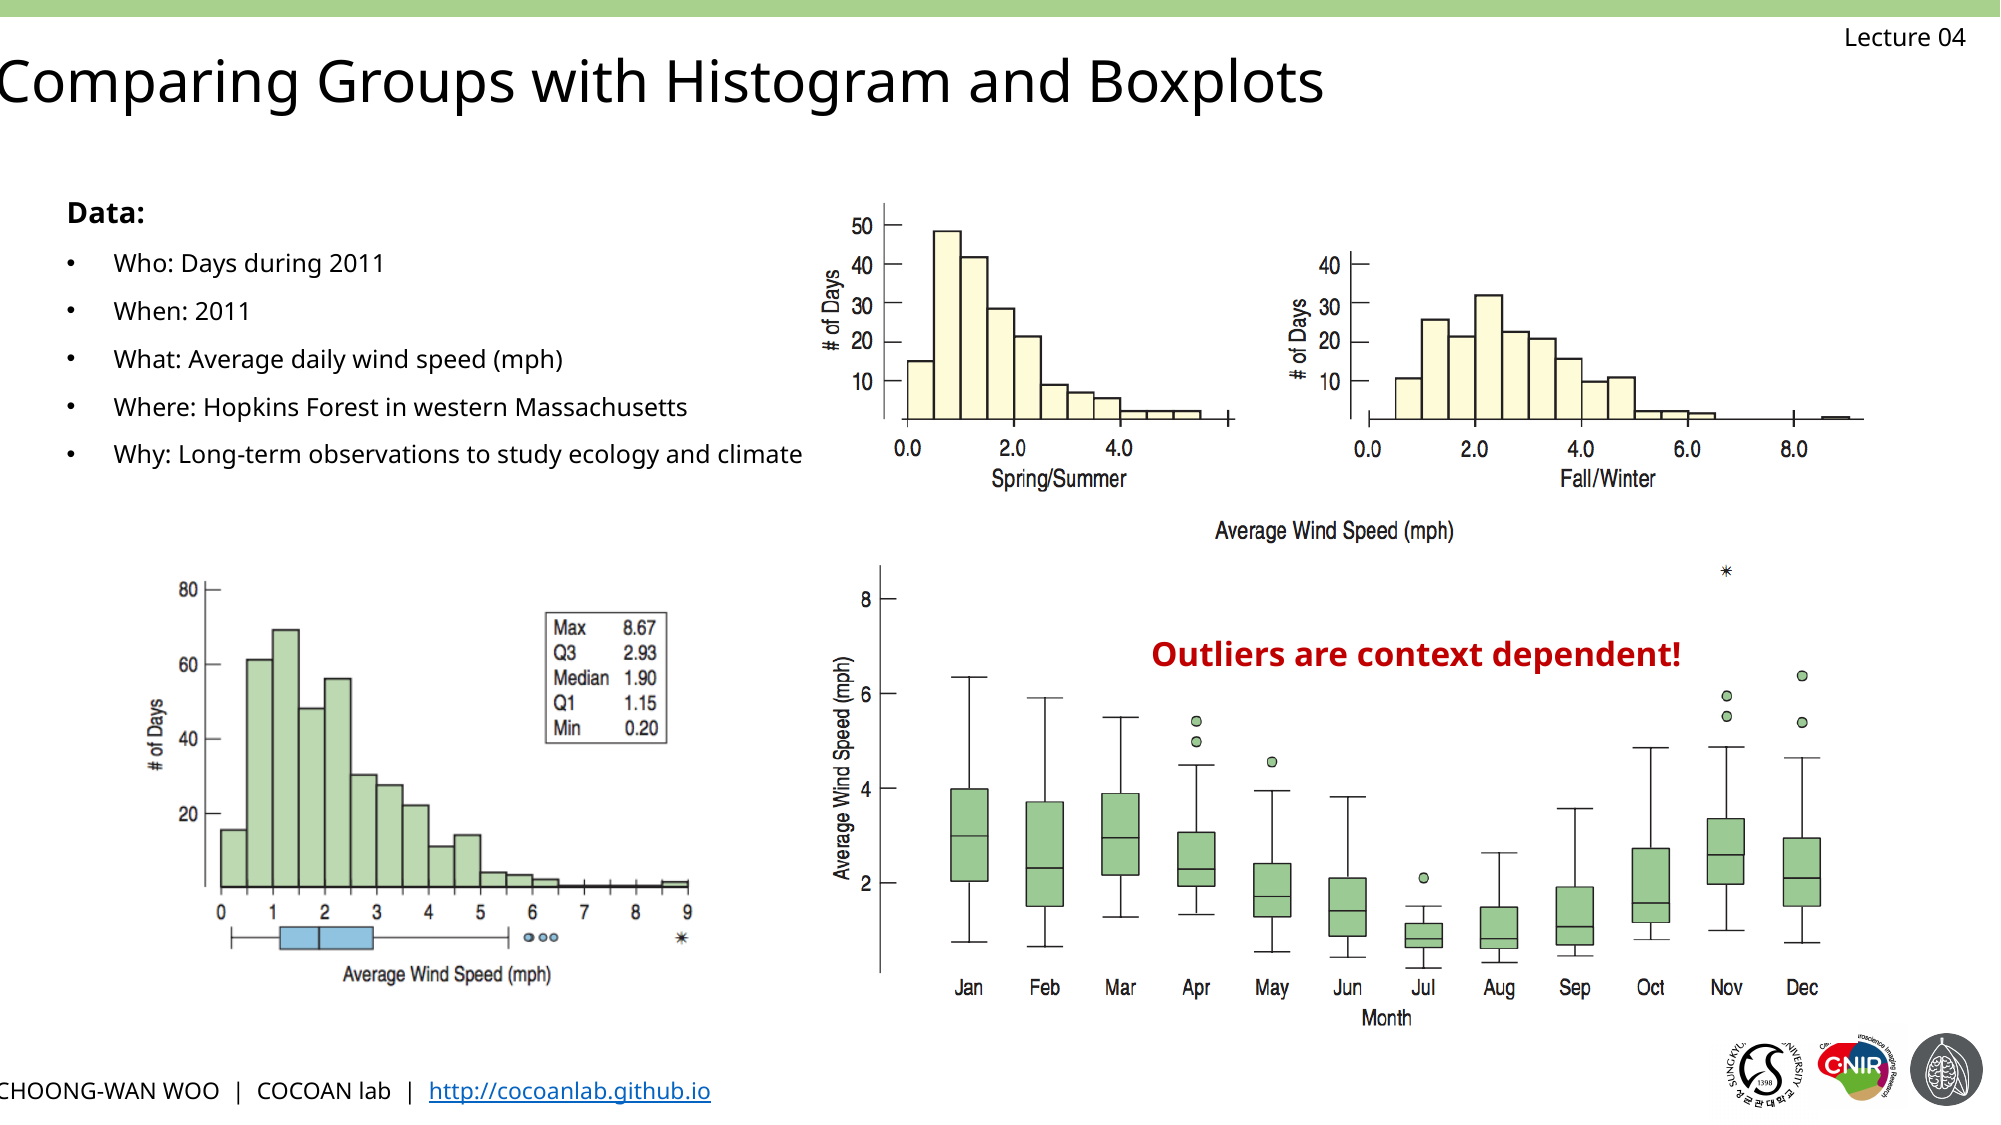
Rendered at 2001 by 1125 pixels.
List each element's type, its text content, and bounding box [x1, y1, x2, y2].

picture [133, 562, 714, 1003]
picture [812, 183, 1883, 1043]
text_box Lecture 04 [1623, 13, 2000, 59]
text_box Data: Who: Days during 2011 When: 2011 What: Average daily wind speed (mph) Where: Hopkins Forest in western Massachusetts Why: Long-term observations to study ecology and climate [51, 166, 819, 477]
text_box Comparing Groups with Histogram and Boxplots [0, 36, 1341, 122]
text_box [1709, 1014, 1983, 1125]
text_box CHOONG-WAN WOO | COCOAN lab | http://cocoanlab.github.io [0, 1069, 727, 1116]
text_box [0, 0, 2000, 18]
